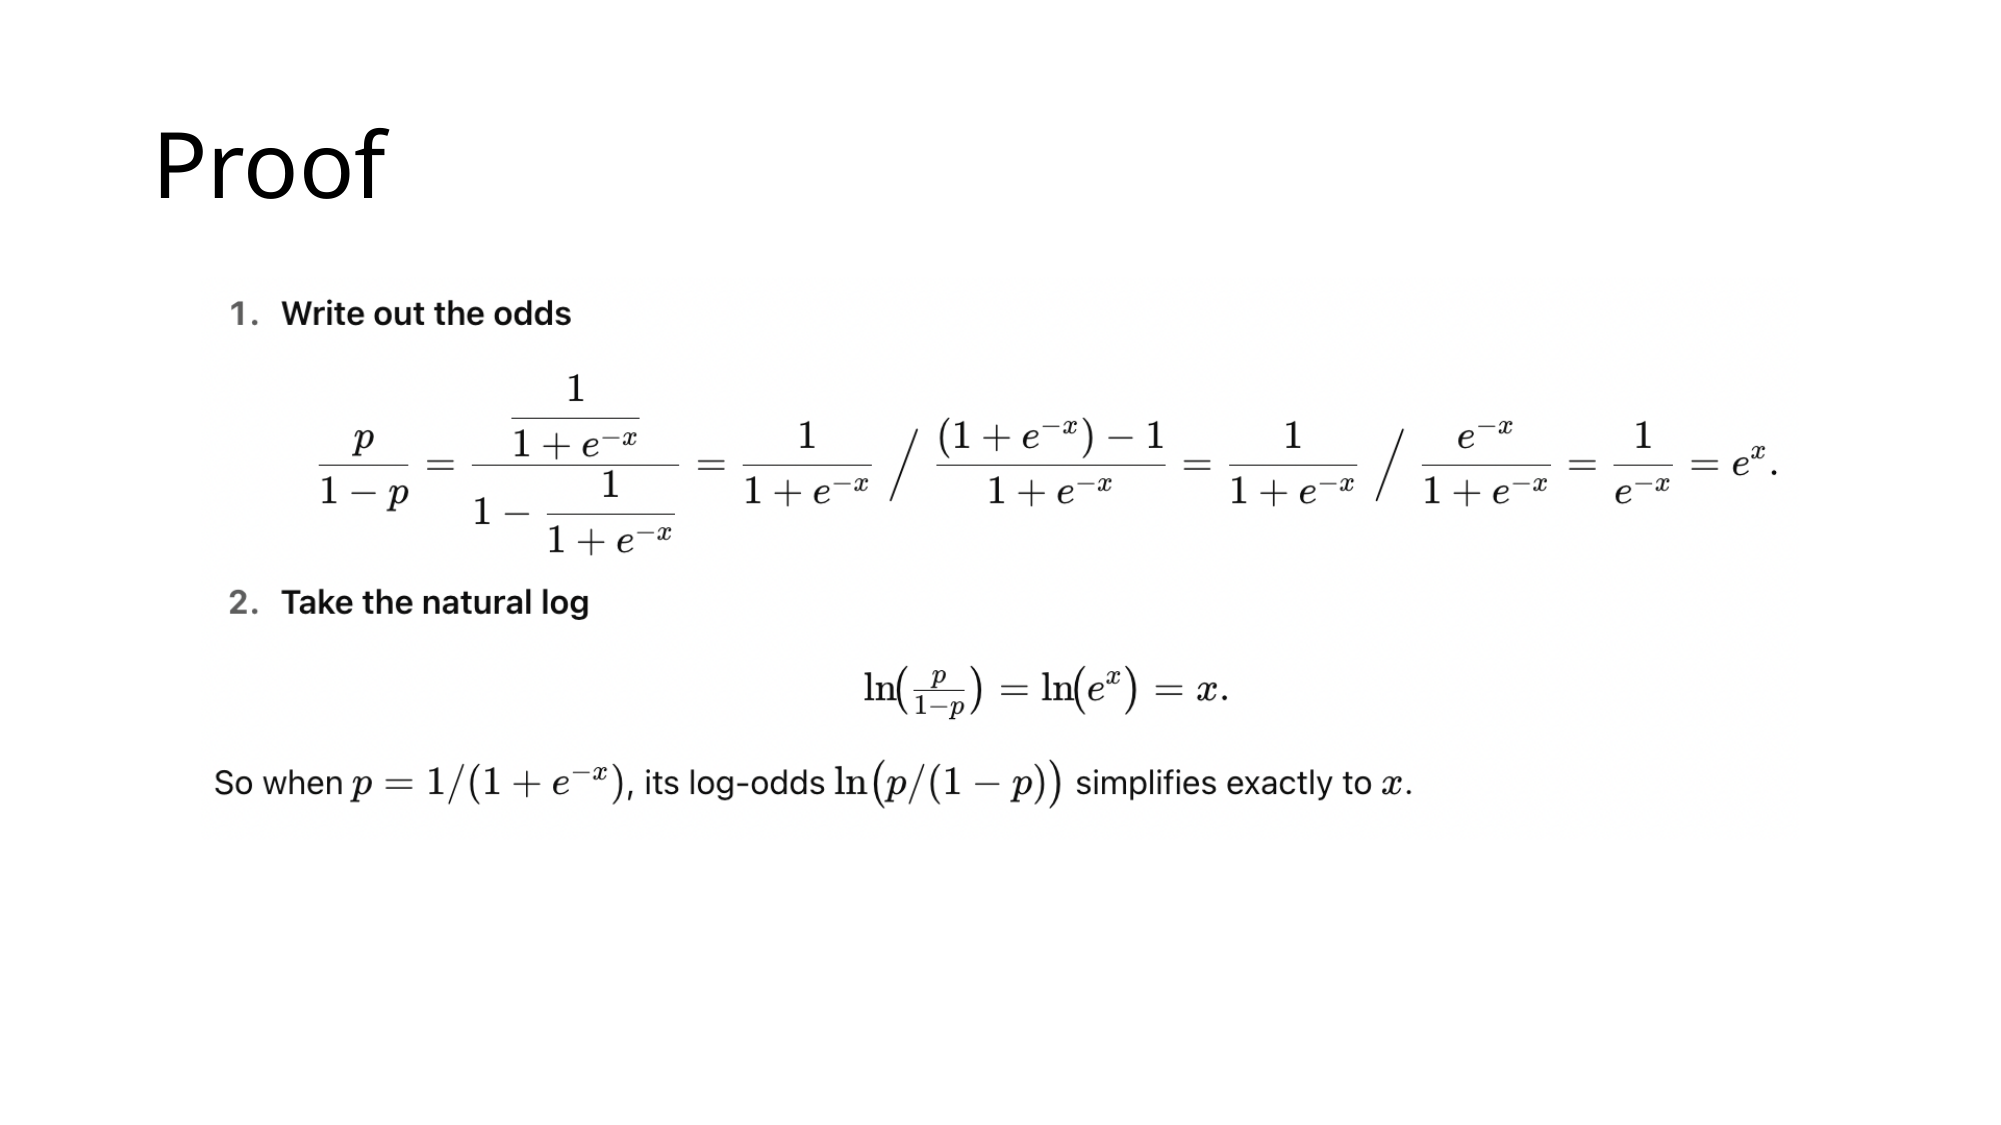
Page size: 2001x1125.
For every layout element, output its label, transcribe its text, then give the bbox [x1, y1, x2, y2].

title Proof [137, 59, 1863, 278]
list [199, 276, 1801, 841]
